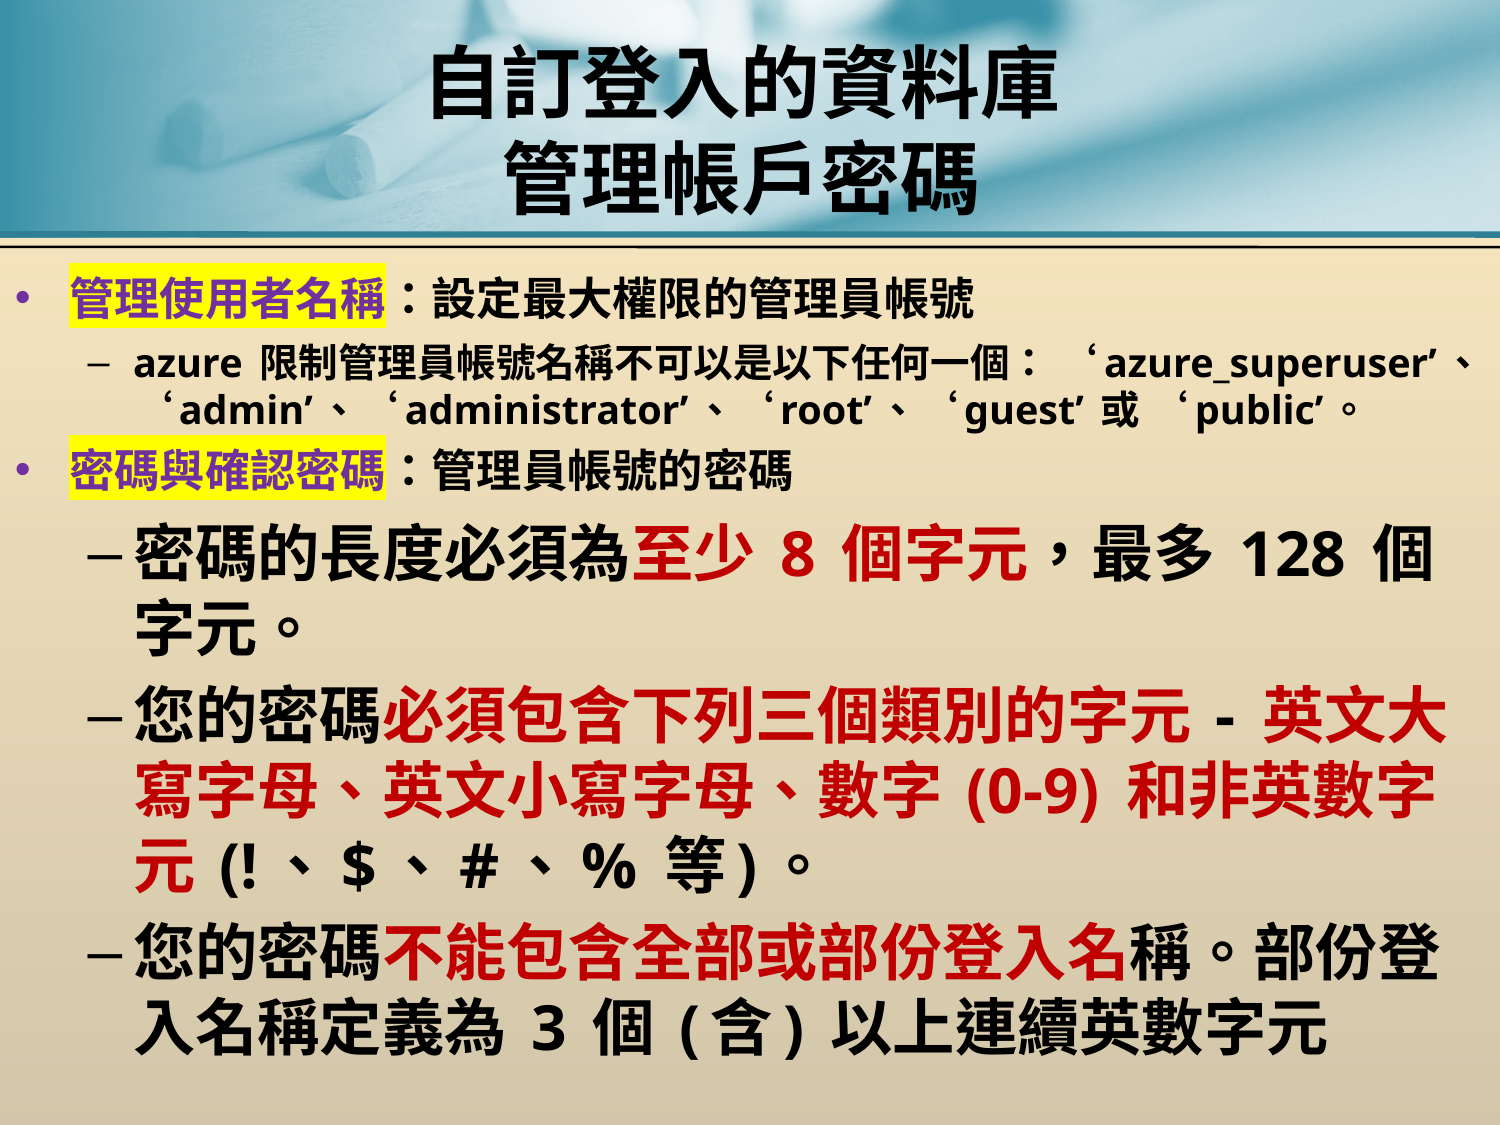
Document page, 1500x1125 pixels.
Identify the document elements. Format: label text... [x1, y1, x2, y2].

list 管理使用者名稱：設定最大權限的管理員帳號 azure 限制管理員帳號名稱不可以是以下任何一個： ‘azure_superuser’、‘admin’、‘administrator’、‘root’、‘guest’ 或 ‘public’。 密碼與確認密碼：管理員帳號的密碼 密碼的長度必須為至少 8 個字元，最多 128 個字元。 您的密碼必須包含下列三個類別的字元 - 英文大寫字母、英文小寫字母、數字 (0-9) 和非英數字元 (!、$、#、% 等)。 您的密碼不能包含全部或部份登入名稱。部份登入名稱定義為 3 個 (含) 以上連續英數字元 [0, 262, 1500, 1125]
title 自訂登入的資料庫 管理帳戶密碼 [0, 24, 1483, 233]
